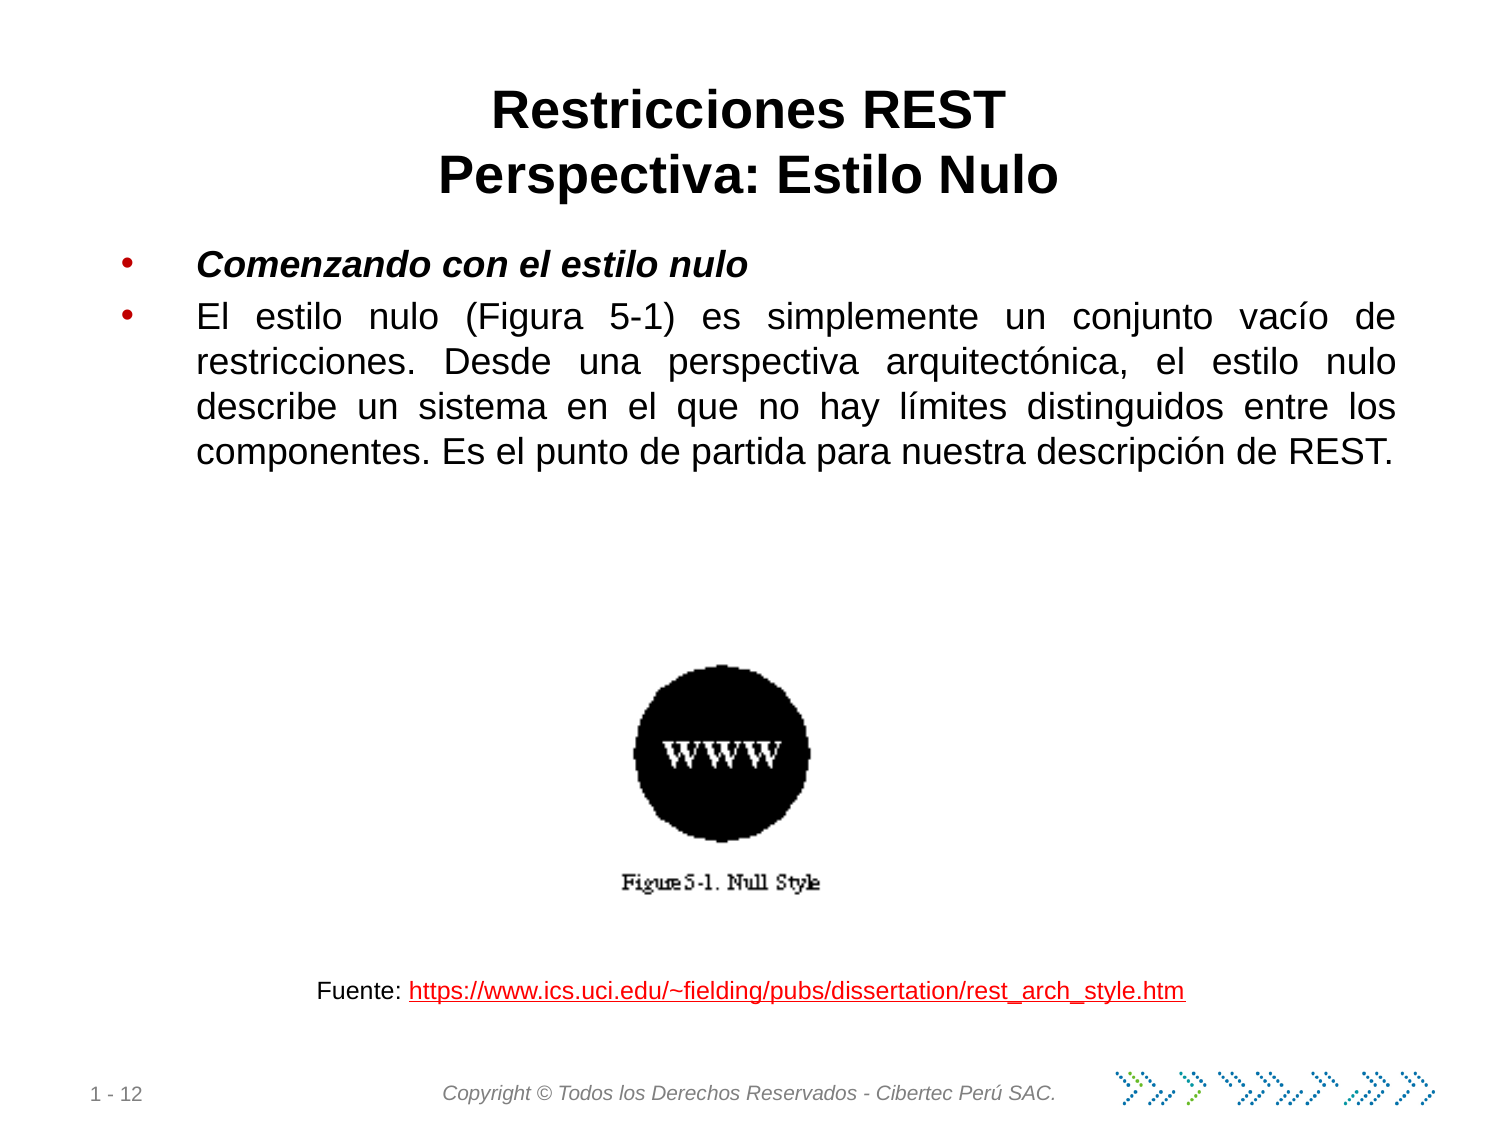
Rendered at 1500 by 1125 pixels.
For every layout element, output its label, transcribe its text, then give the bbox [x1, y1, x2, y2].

text_box Restricciones REST Perspectiva: Estilo Nulo [99, 72, 1399, 216]
text_box Fuente: https://www.ics.uci.edu/~fielding/pubs/dissertation/rest_arch_style.htm [300, 953, 1214, 1017]
text_box Comenzando con el estilo nulo El estilo nulo (Figura 5-1) es simplemente un conjunto vacío de restricciones. Desde una perspectiva arquitectónica, el estilo nulo describe un sistema en el que no hay límites distinguidos entre los componentes. Es el punto de partida para nuestra descripción de REST. [99, 237, 1399, 687]
picture [1107, 1071, 1445, 1108]
picture [569, 661, 875, 913]
